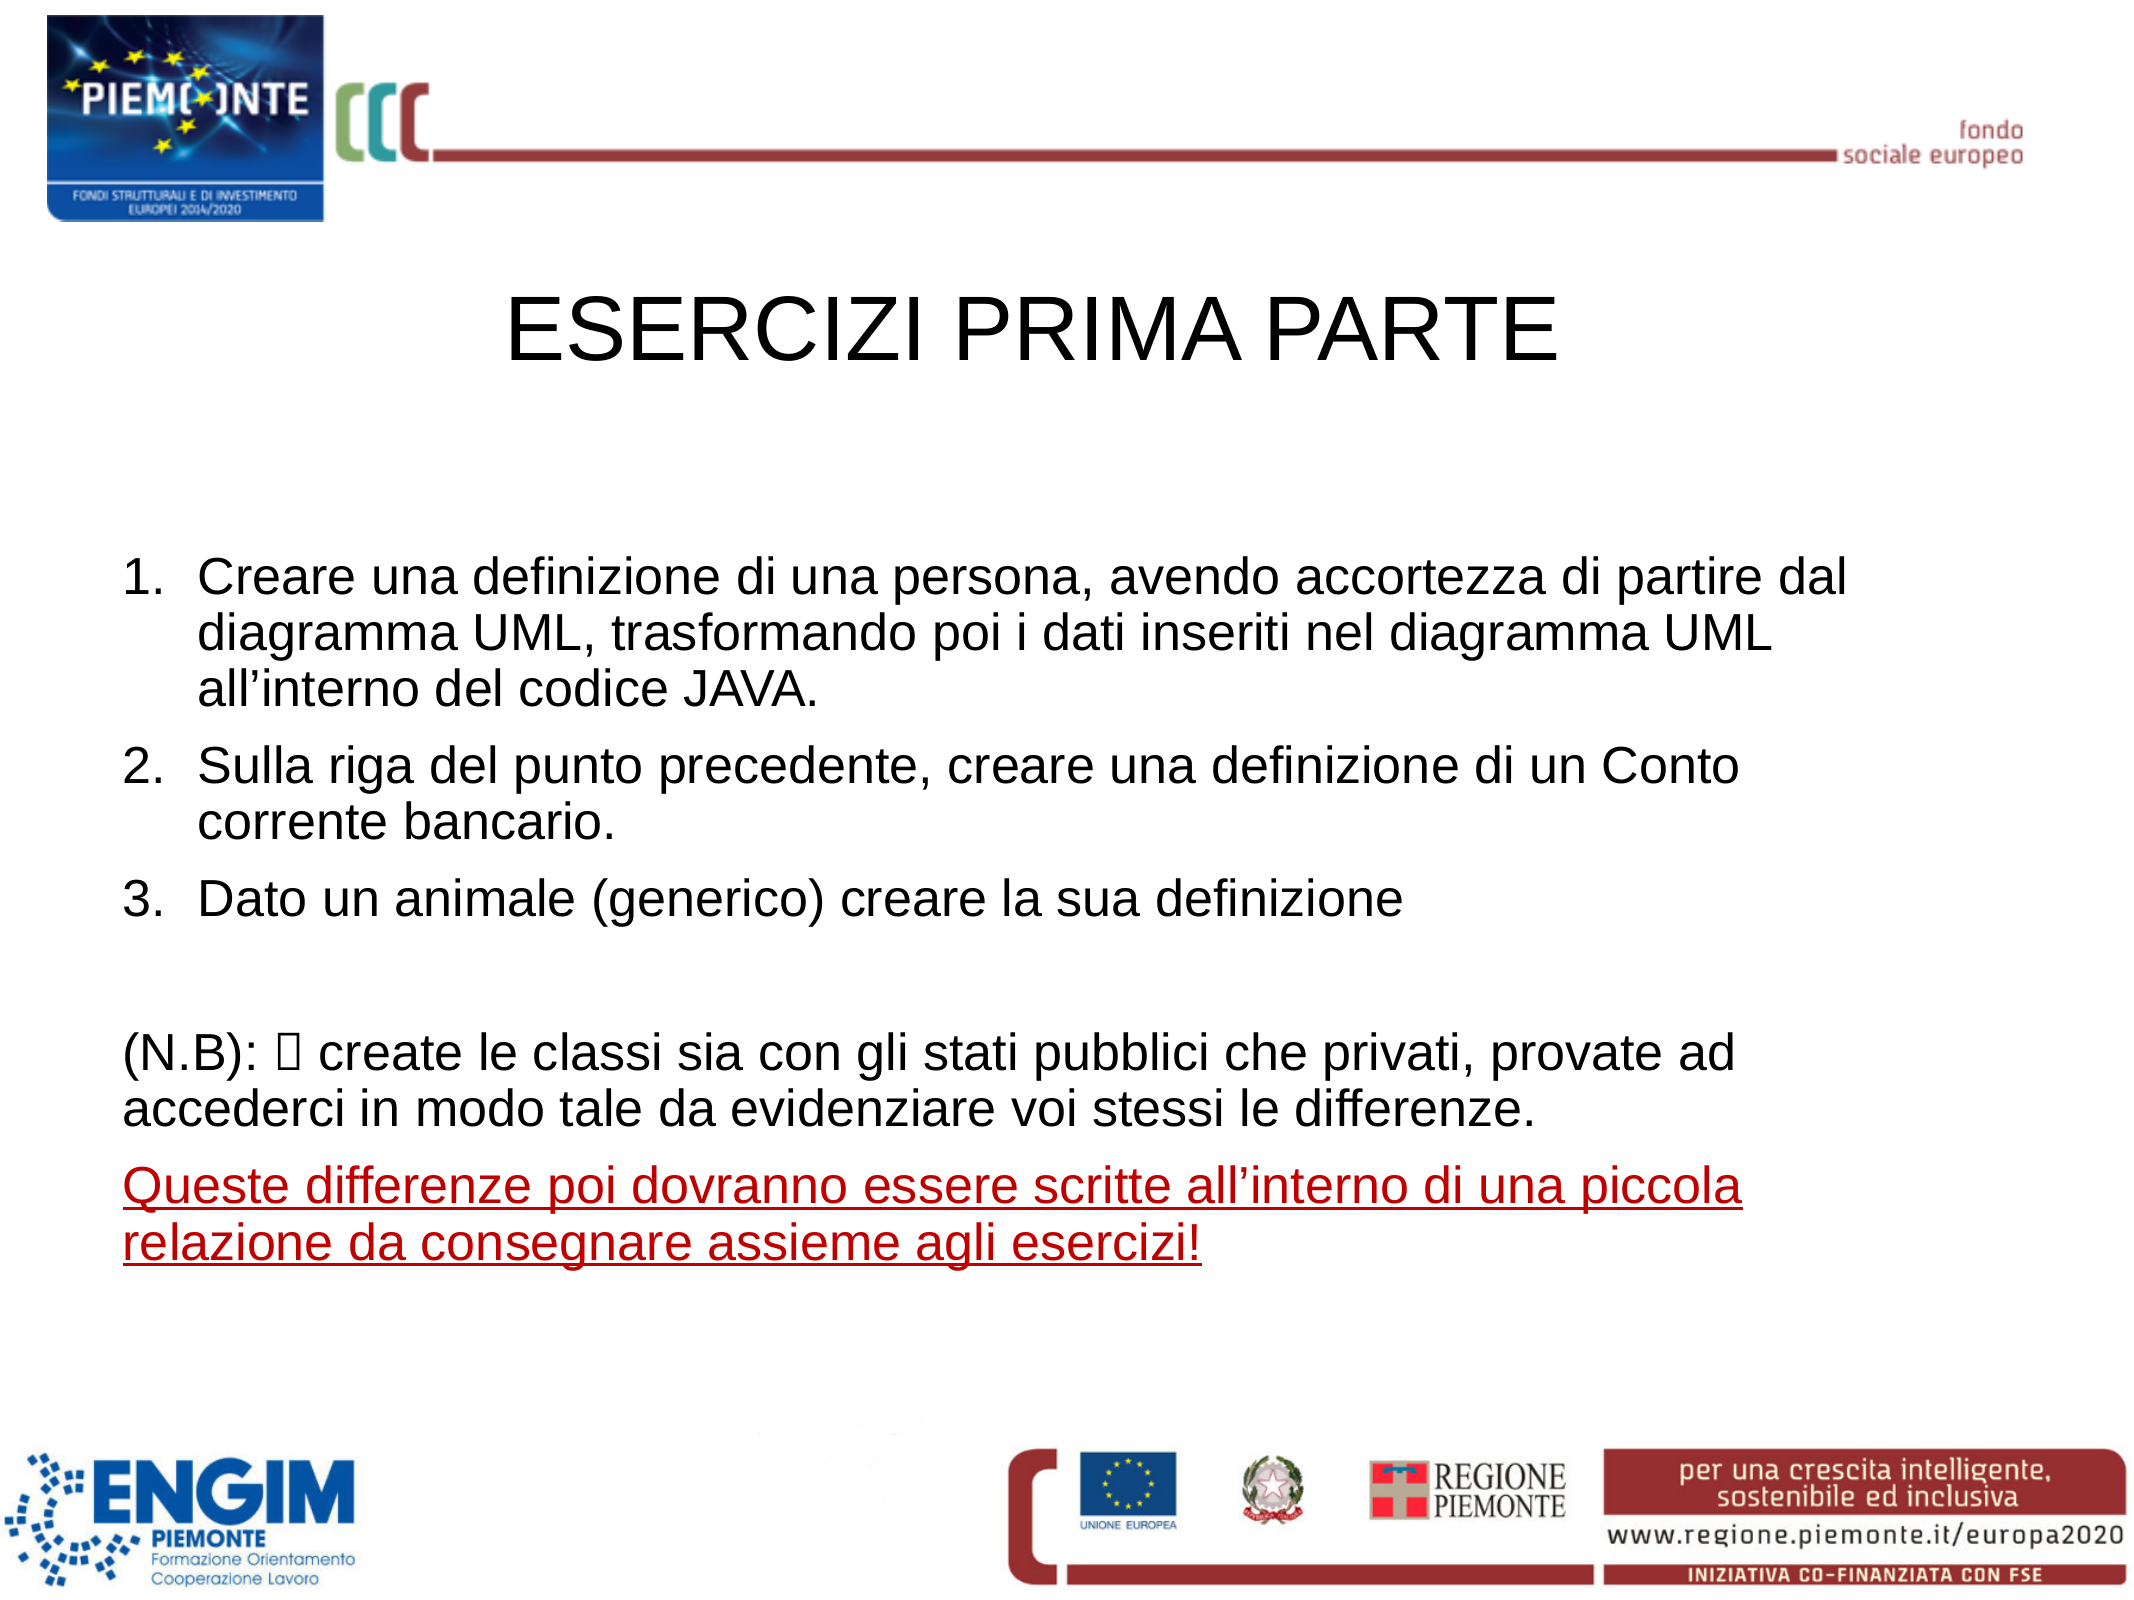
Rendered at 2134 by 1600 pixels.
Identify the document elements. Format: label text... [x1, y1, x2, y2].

text_box ESERCIZI PRIMA PARTE [122, 233, 1944, 442]
picture [0, 1416, 2134, 1599]
text_box Creare una definizione di una persona, avendo accortezza di partire dal diagramma UML, trasformando poi i dati inseriti nel diagramma UML all’interno del codice JAVA. Sulla riga del punto precedente, creare una definizione di un Conto corrente bancario. Dato un animale (generico) creare la sua definizione (N.B):  create le classi sia con gli stati pubblici che privati, provate ad accederci in modo tale da evidenziare voi stessi le differenze. Queste differenze poi dovranno essere scritte all’interno di una piccola relazione da consegnare assieme agli esercizi! [122, 513, 1944, 1308]
picture [47, 14, 2053, 222]
